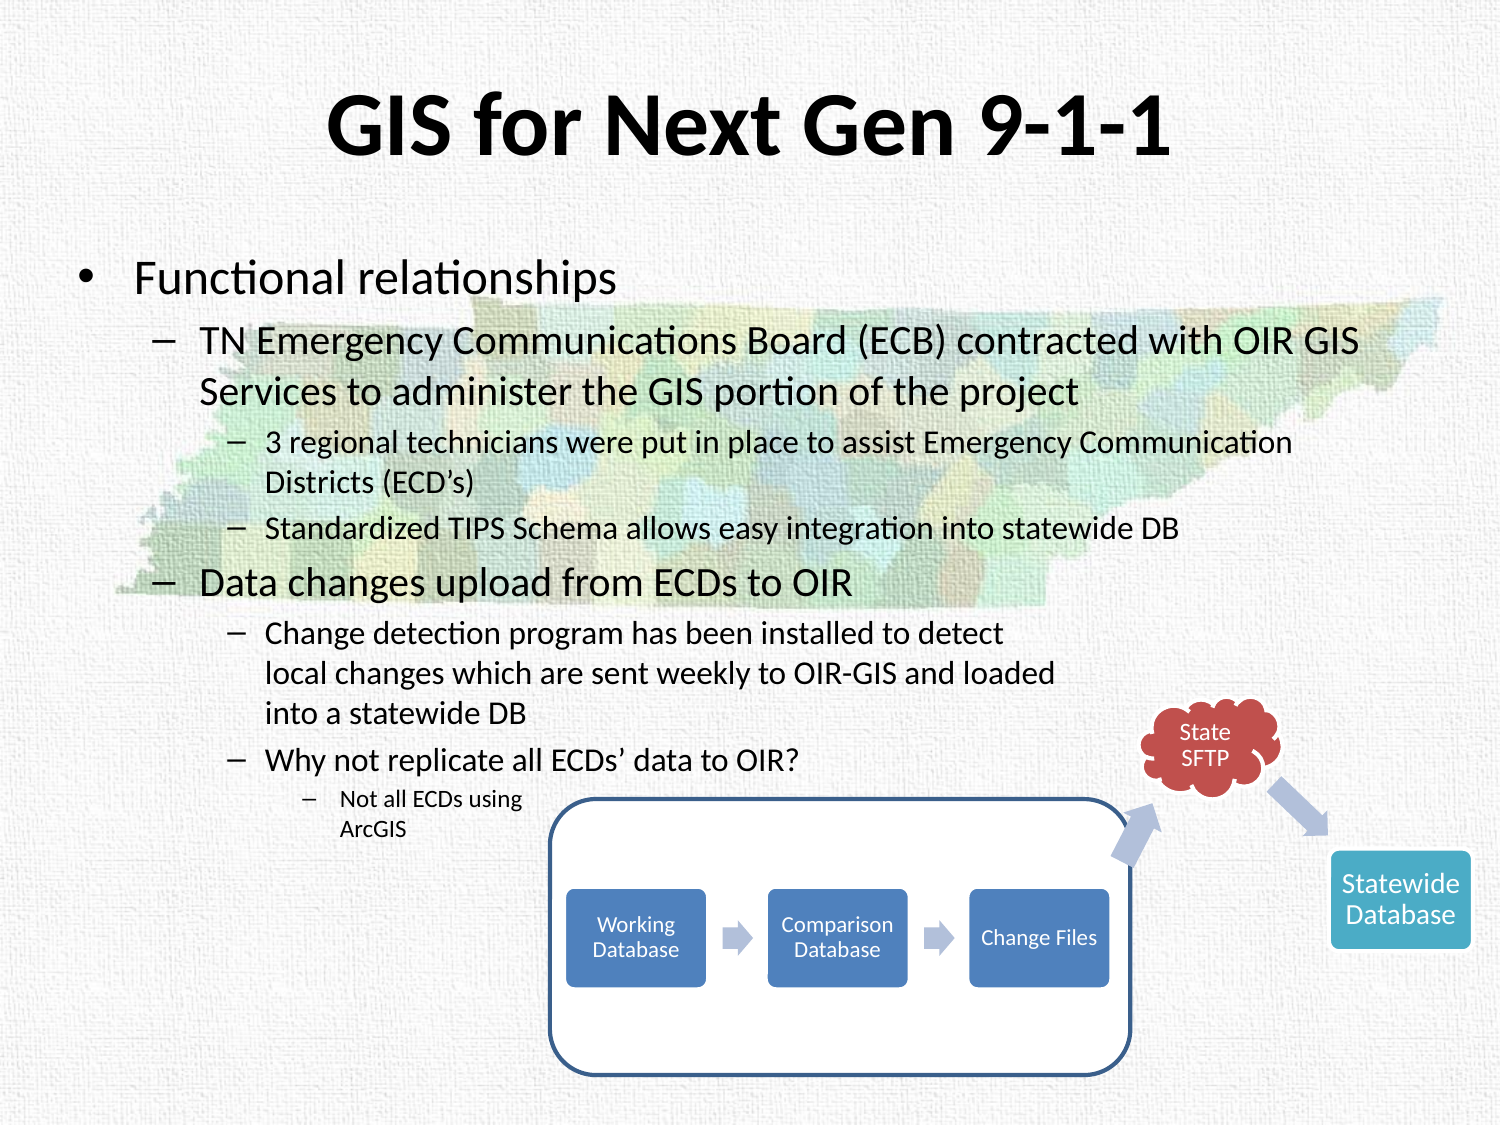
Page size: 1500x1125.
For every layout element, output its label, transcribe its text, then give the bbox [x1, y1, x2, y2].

picture [0, 0, 1500, 1125]
title GIS for Next Gen 9-1-1 [75, 24, 1425, 213]
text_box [549, 696, 1474, 1076]
list Functional relationships TN Emergency Communications Board (ECB) contracted with OIR GIS Services to administer the GIS portion of the project 3 regional technicians were put in place to assist Emergency Communication Districts (ECD’s) Standardized TIPS Schema allows easy integration into statewide DB Data changes upload from ECDs to OIR Change detection program has been installed to detect local changes which are sent weekly to OIR-GIS and loaded into a statewide DB Why not replicate all ECDs’ data to OIR? Not all ECDs using ArcGIS [62, 237, 1400, 938]
